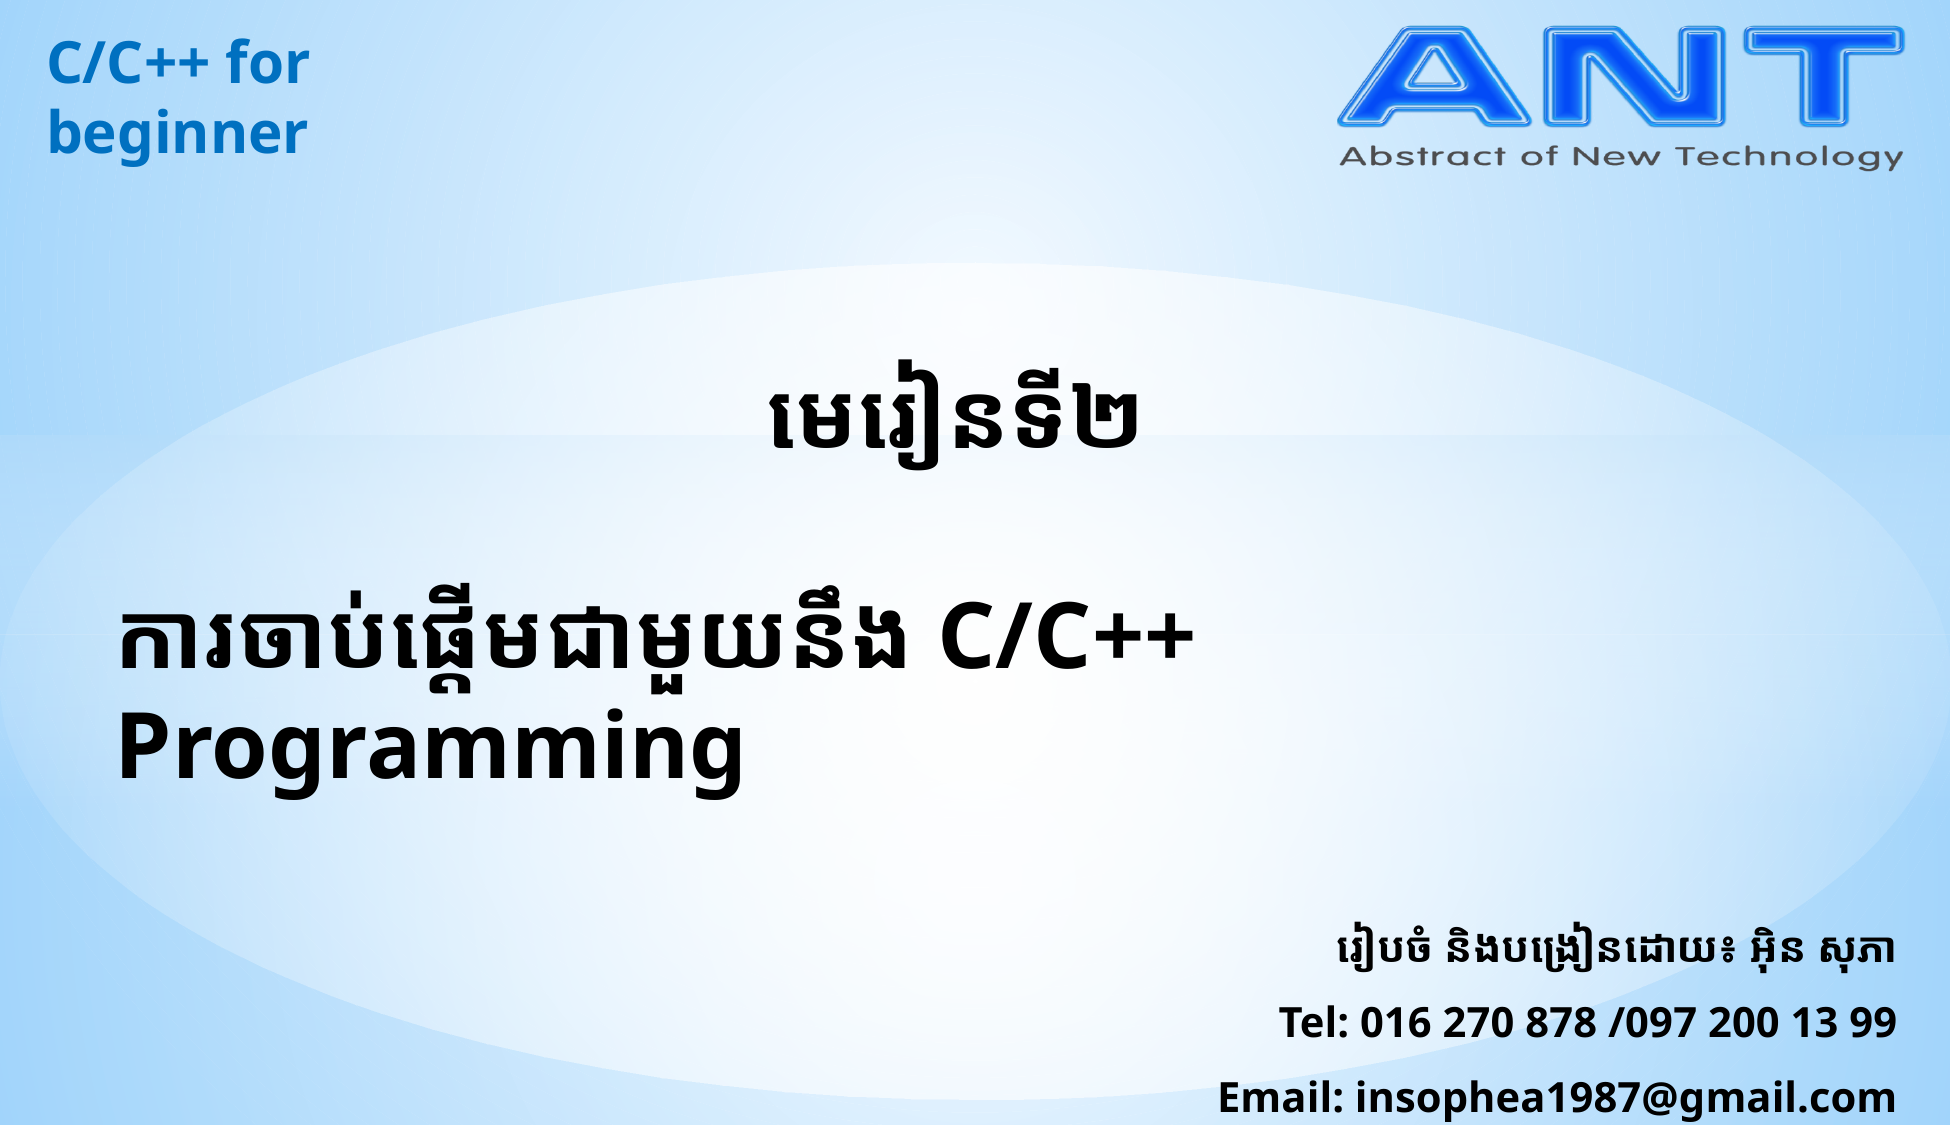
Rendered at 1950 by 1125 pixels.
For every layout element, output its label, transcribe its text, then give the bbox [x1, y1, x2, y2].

text_box មេរៀនទី២ ការចាប់ផ្តើមជាមួយនឹង C/C++ Programming [99, 349, 1813, 805]
text_box រៀបចំ និងបង្រៀនដោយ៖ អ៊ិន សុភា Tel: 016 270 878 /097 200 13 99 Email: insophea1987@gmail.com [1200, 888, 1913, 1125]
picture [1337, 12, 1913, 226]
text_box C/C++ for beginner [31, 17, 600, 173]
